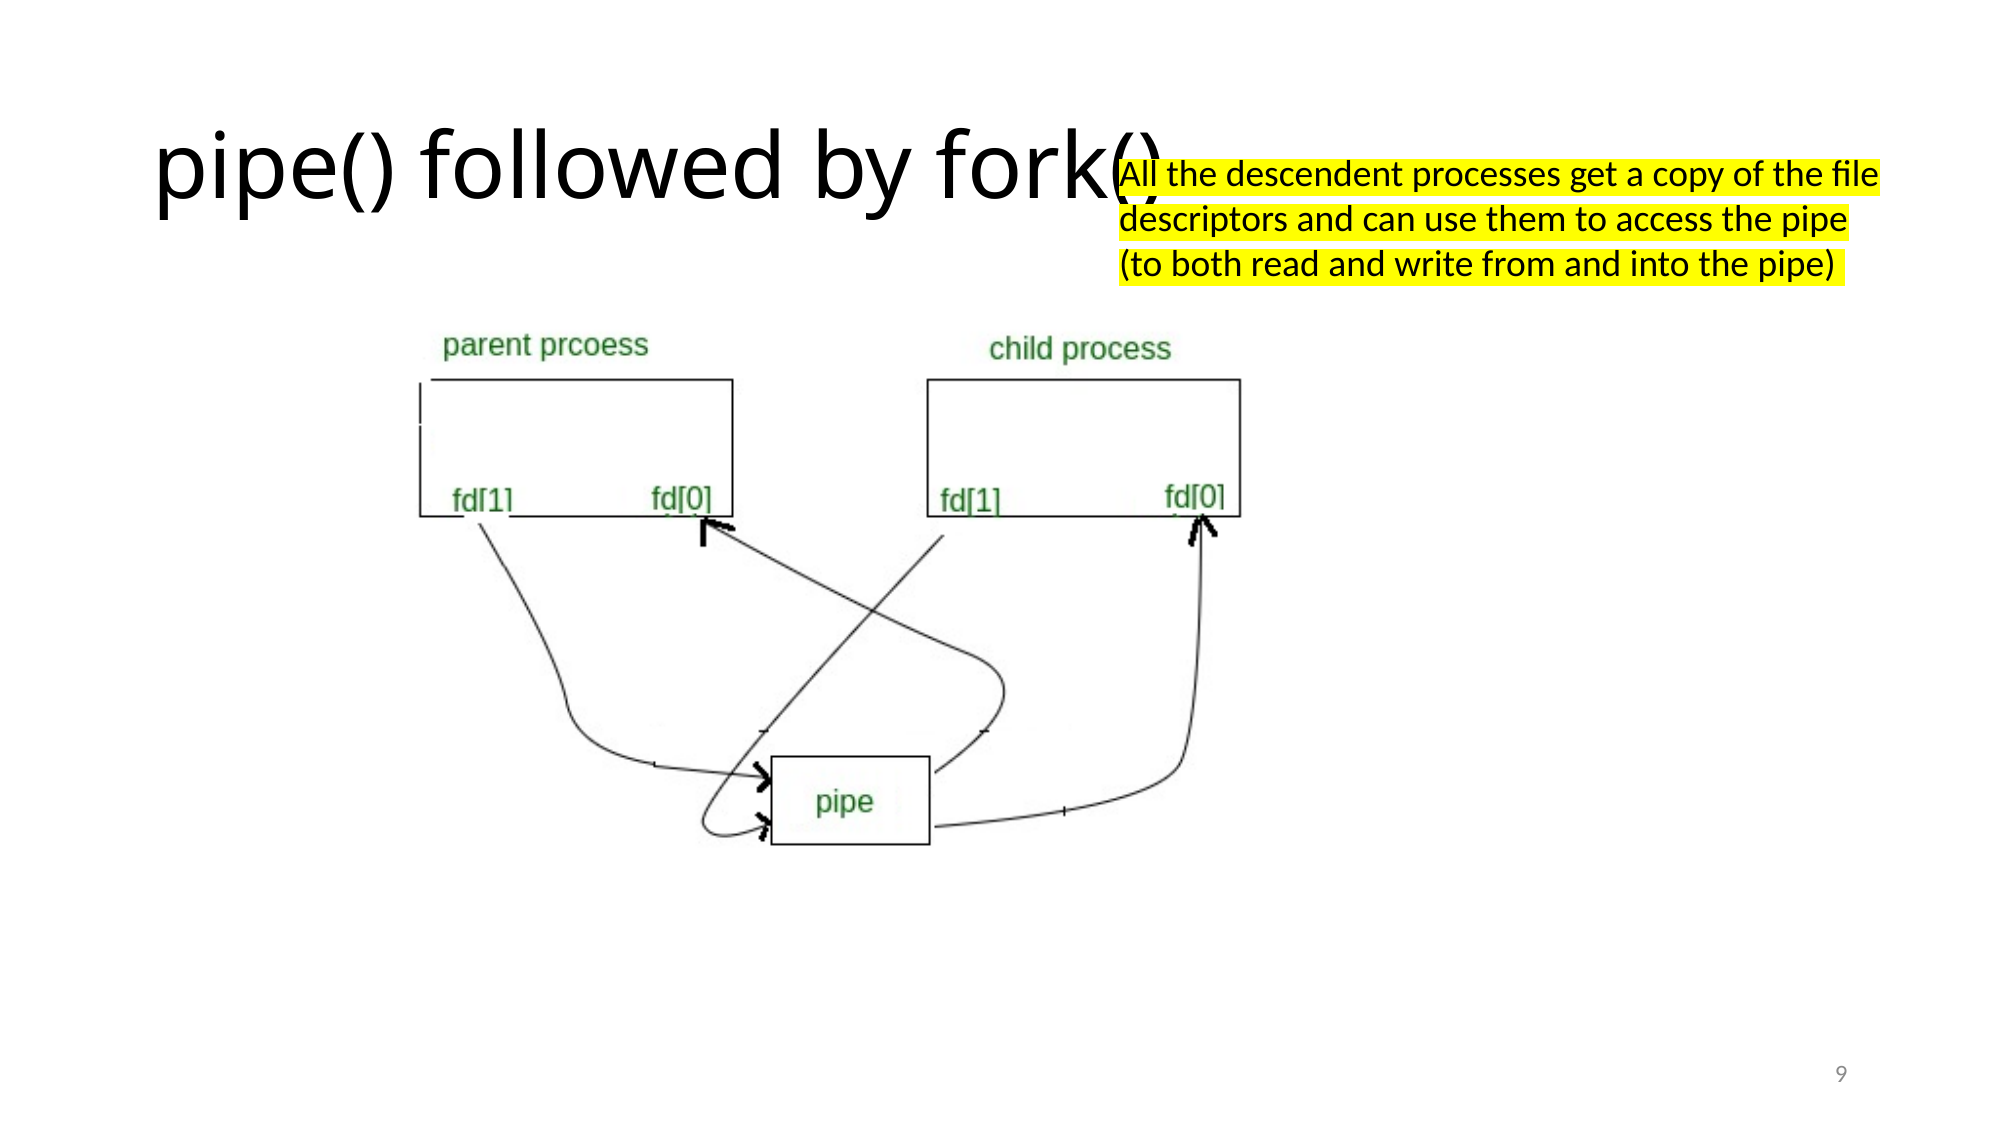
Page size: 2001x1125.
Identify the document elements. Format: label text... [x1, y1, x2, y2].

slide_number 9 [1412, 1042, 1863, 1103]
title pipe() followed by fork() [137, 59, 1863, 278]
picture [406, 309, 1341, 920]
text_box All the descendent processes get a copy of the file descriptors and can use them to access the pipe (to both read and write from and into the pipe) [1104, 141, 1900, 292]
